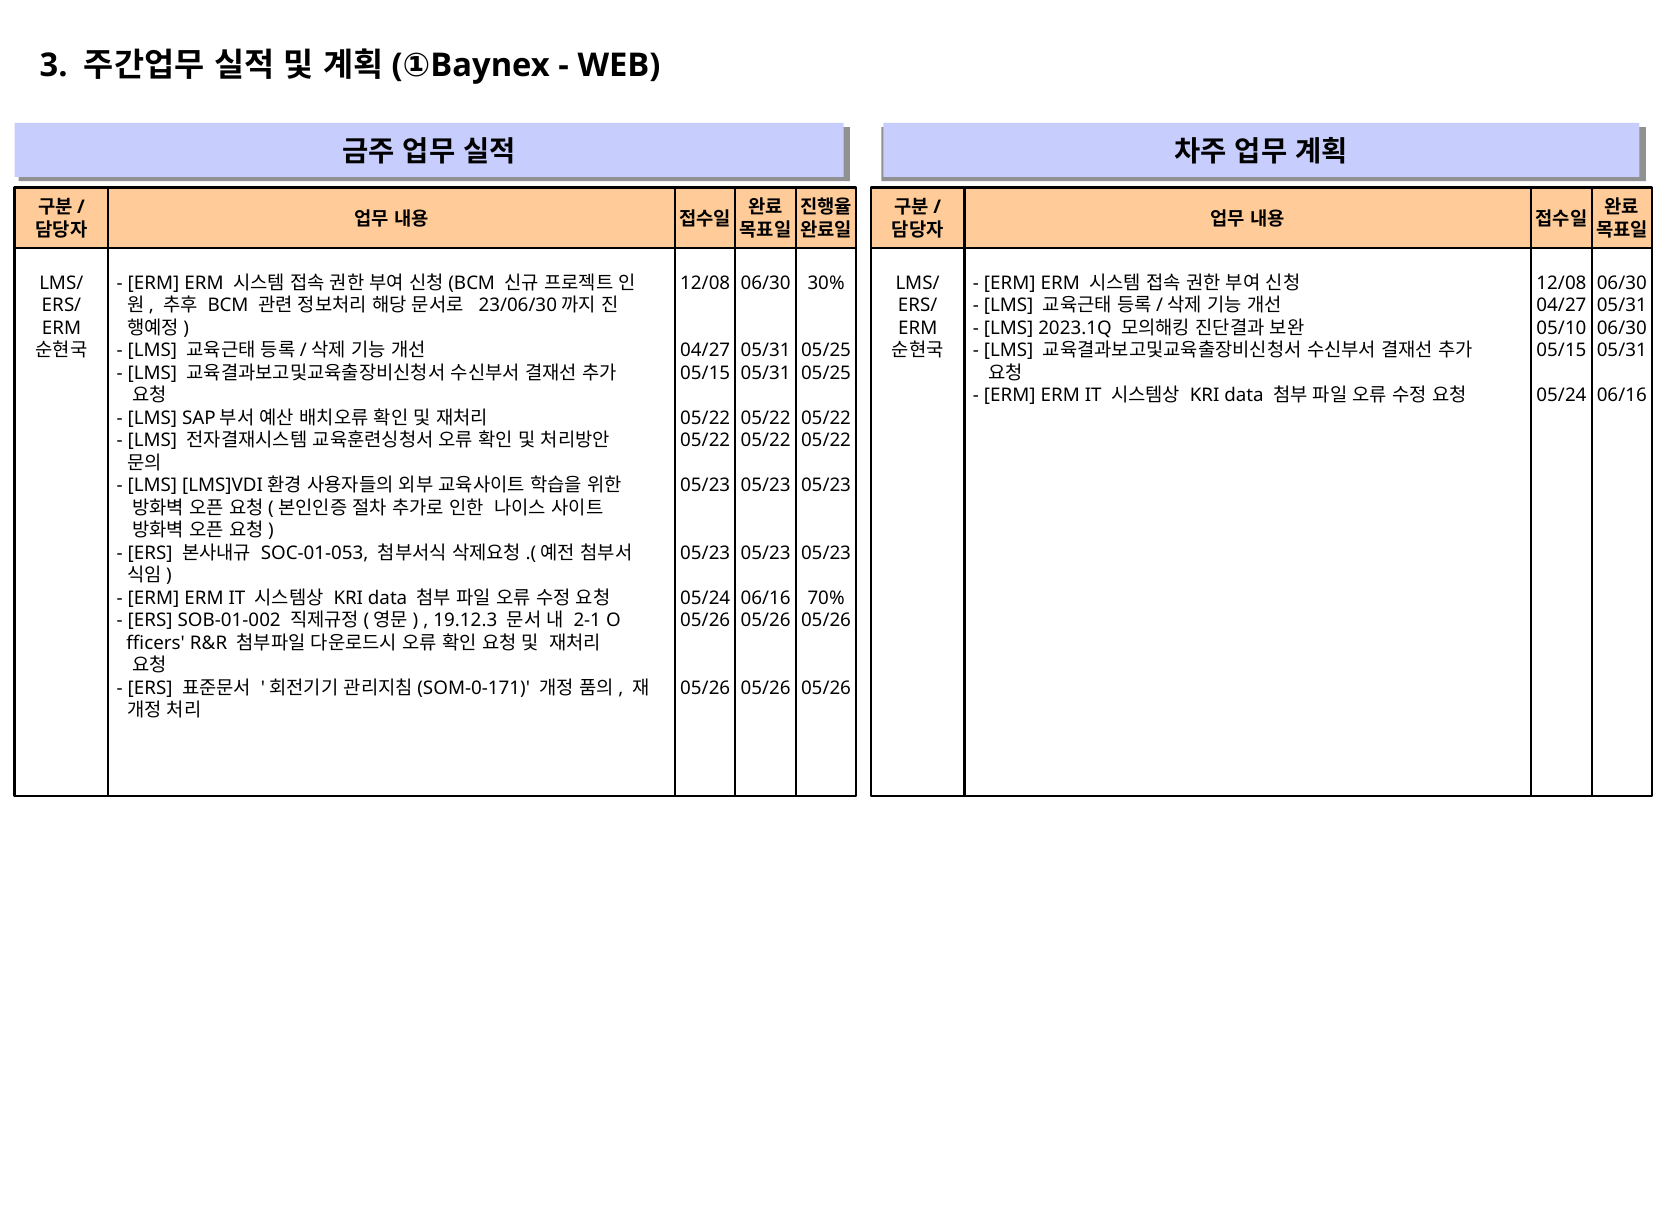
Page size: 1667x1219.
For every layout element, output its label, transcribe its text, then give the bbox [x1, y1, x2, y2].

text_box 구분/ 담당자 [14, 187, 108, 247]
text_box 06/30 05/31 05/31 05/22 05/22 05/23 05/23 06/16 05/26 05/26 [736, 247, 795, 796]
text_box " " [18, 127, 850, 182]
text_box [108, 247, 675, 796]
text_box 구분/ 담당자 [870, 187, 964, 247]
text_box LMS/ ERS/ ERM 순현국 [14, 247, 108, 796]
text_box 접수일 [675, 187, 735, 247]
text_box 12/08 04/27 05/15 05/22 05/22 05/23 05/23 05/24 05/26 05/26 [675, 247, 736, 796]
text_box [964, 247, 1532, 796]
text_box 진행율 완료일 [795, 187, 857, 247]
text_box 차주 업무 계획 [883, 122, 1640, 177]
text_box 30% 05/25 05/25 05/22 05/22 05/23 05/23 70% 05/26 05/26 [795, 247, 857, 796]
text_box 06/30 05/31 06/30 05/31 06/16 [1592, 247, 1653, 796]
text_box LMS/ ERS/ ERM 순현국 [870, 247, 964, 796]
text_box 완료 목표일 [1591, 187, 1653, 247]
text_box 금주 업무 실적 [14, 122, 844, 177]
text_box 3. 주간업무 실적 및 계획(①Baynex - WEB) [39, 43, 1019, 107]
text_box 완료 목표일 [735, 187, 795, 247]
text_box 업무 내용 [964, 187, 1531, 247]
text_box 접수일 [1531, 187, 1591, 247]
text_box " " [881, 127, 1646, 182]
text_box 업무 내용 [108, 187, 675, 247]
text_box 12/08 04/27 05/10 05/15 05/24 [1532, 247, 1592, 796]
